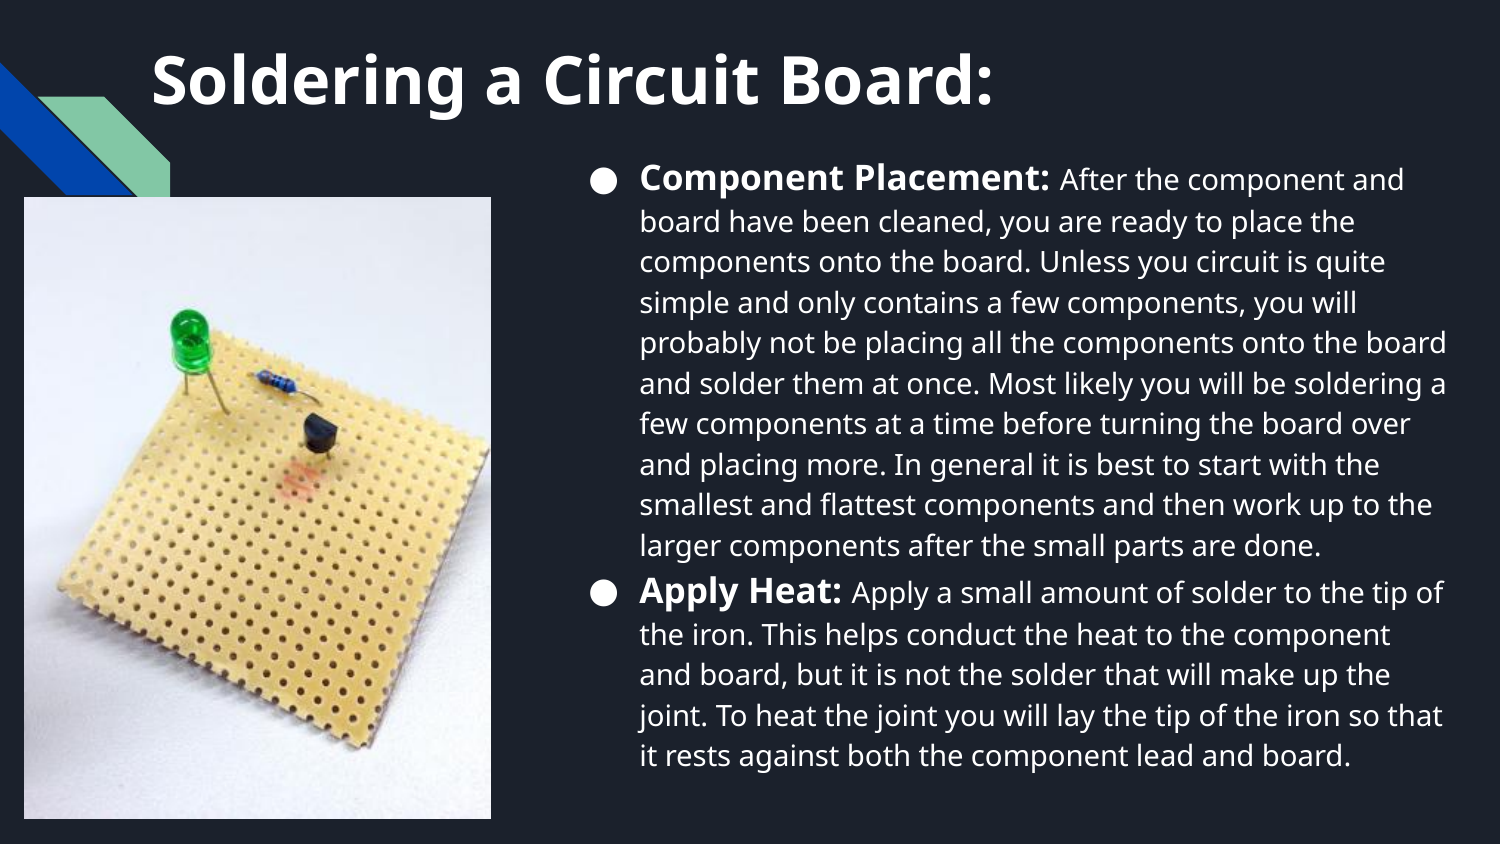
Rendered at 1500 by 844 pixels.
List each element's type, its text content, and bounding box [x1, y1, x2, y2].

list Component Placement: After the component and board have been cleaned, you are ready to place the components onto the board. Unless you circuit is quite simple and only contains a few components, you will probably not be placing all the components onto the board and solder them at once. Most likely you will be soldering a few components at a time before turning the board over and placing more. In general it is best to start with the smallest and flattest components and then work up to the larger components after the small parts are done. Apply Heat: Apply a small amount of solder to the tip of the iron. This helps conduct the heat to the component and board, but it is not the solder that will make up the joint. To heat the joint you will lay the tip of the iron so that it rests against both the component lead and board. [553, 134, 1464, 828]
picture [24, 197, 491, 819]
title Soldering a Circuit Board: [135, 22, 1291, 173]
